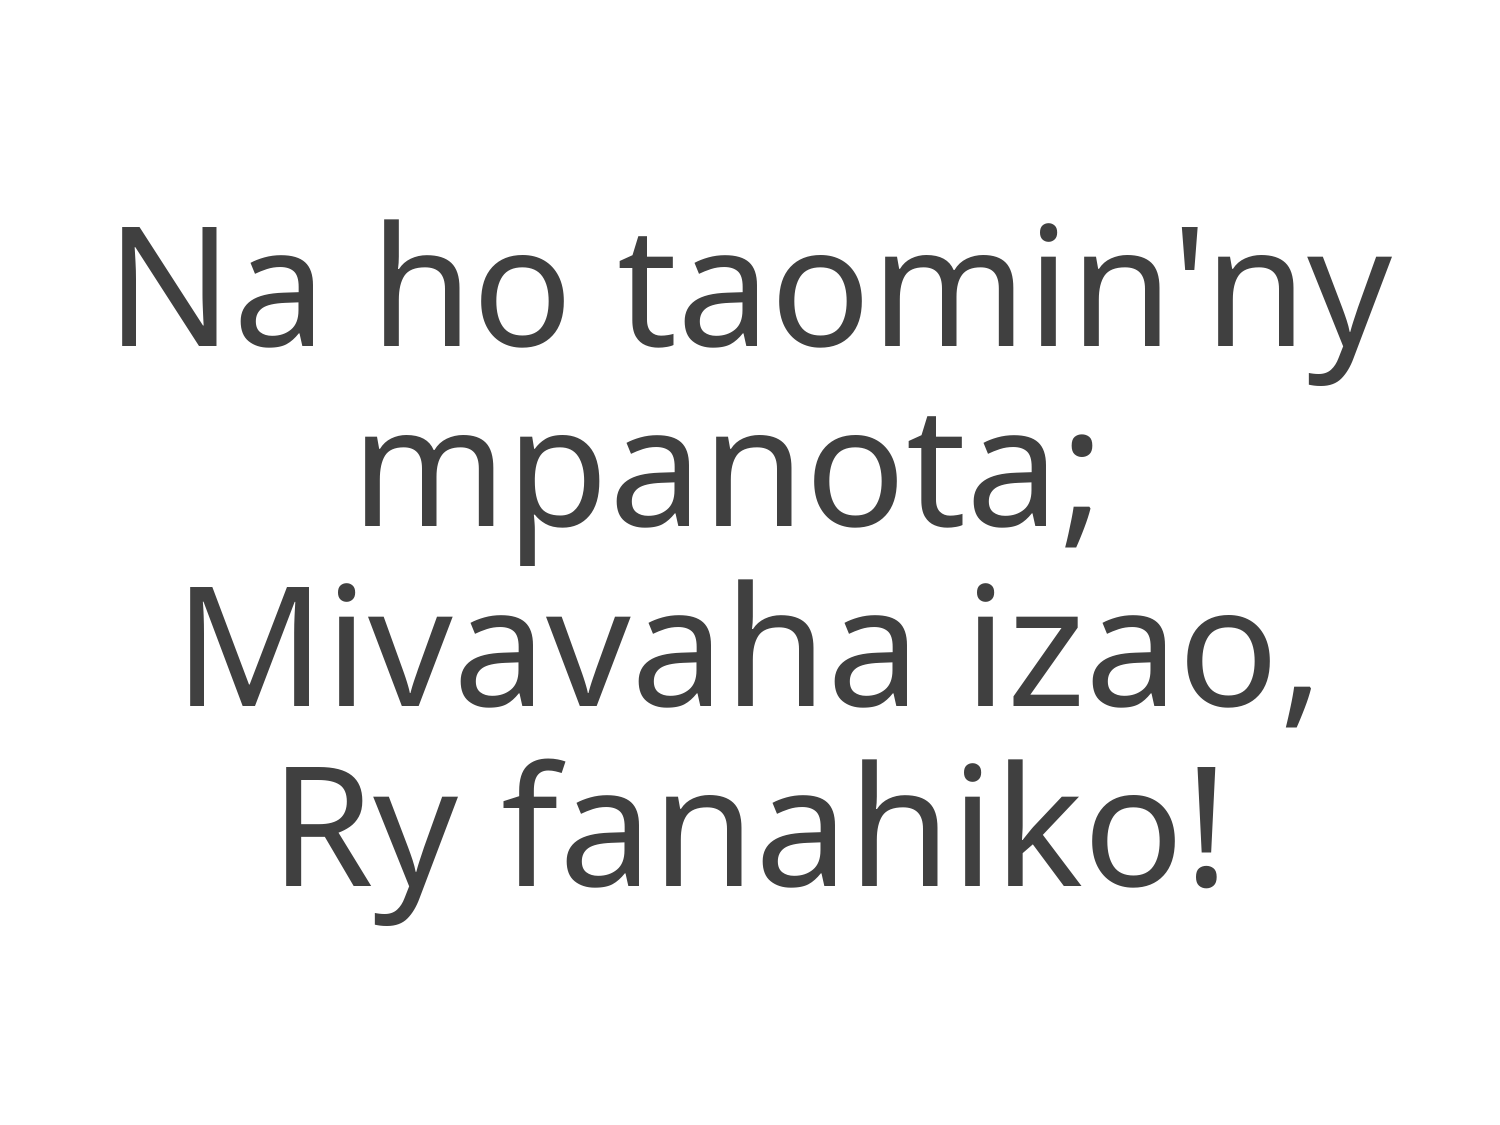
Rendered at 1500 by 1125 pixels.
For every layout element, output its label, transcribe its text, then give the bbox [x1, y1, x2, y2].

title Na ho taomin'ny mpanota; Mivavaha izao, Ry fanahiko! [0, 453, 1500, 672]
